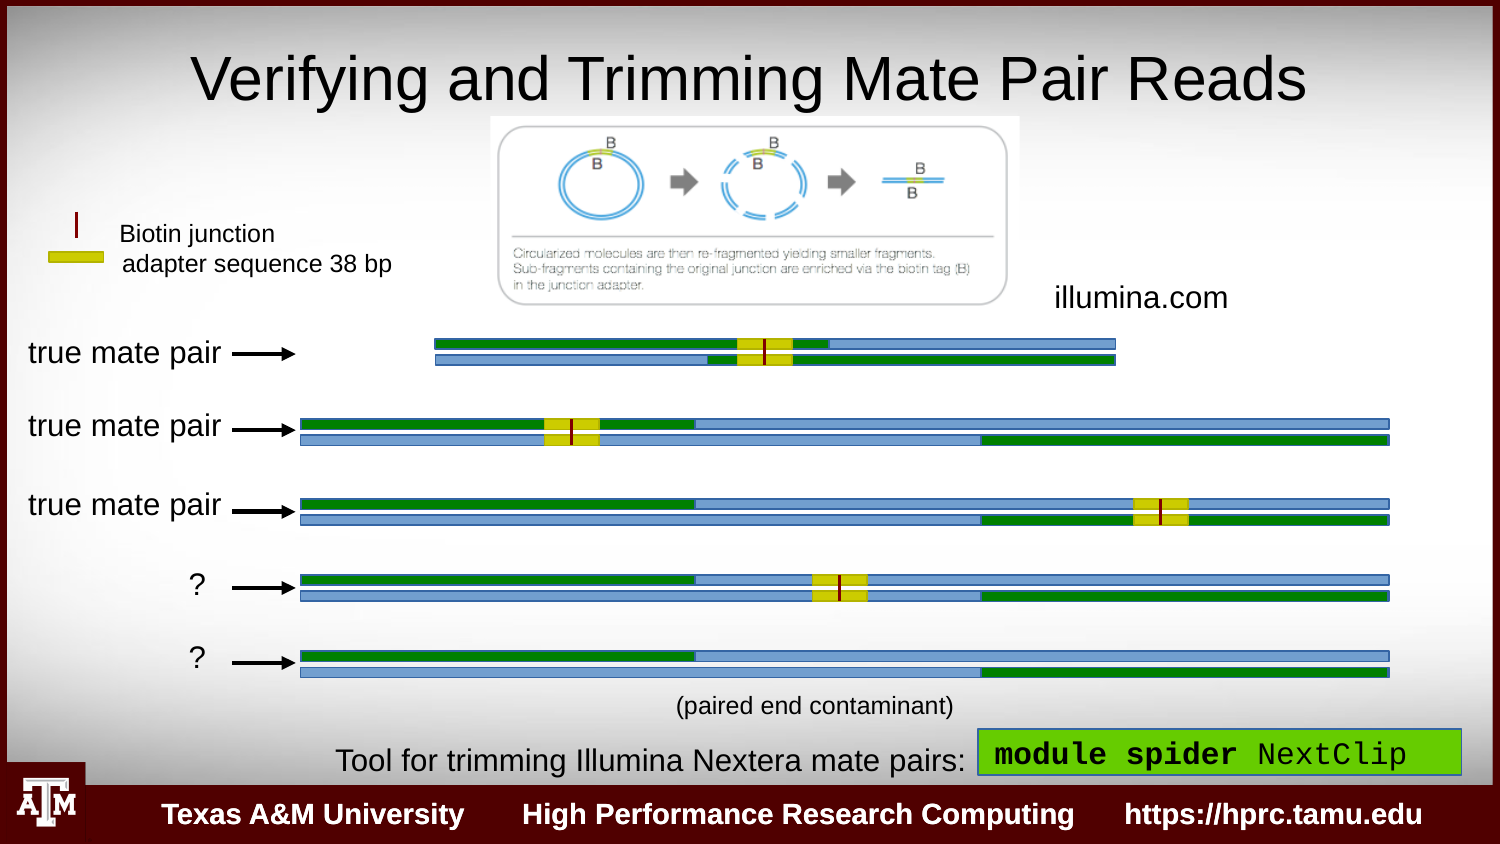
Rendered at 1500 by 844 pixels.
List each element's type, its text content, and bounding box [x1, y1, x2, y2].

text_box [573, 419, 599, 430]
text_box [867, 574, 1389, 586]
text_box true mate pair [15, 478, 266, 530]
text_box [980, 515, 1133, 526]
text_box [300, 575, 695, 586]
text_box [300, 651, 695, 662]
text_box [695, 419, 1389, 430]
text_box [737, 354, 760, 365]
text_box [812, 574, 839, 586]
text_box [769, 338, 829, 350]
text_box [737, 338, 764, 349]
text_box [1189, 515, 1389, 526]
text_box adapter sequence 38 bp [109, 241, 428, 285]
text_box [769, 354, 1115, 366]
text_box [812, 590, 835, 602]
text_box illumina.com [1042, 271, 1273, 323]
text_box Biotin junction [107, 211, 317, 255]
text_box [300, 667, 980, 678]
text_box [544, 435, 567, 446]
text_box ? [176, 558, 223, 610]
text_box [1133, 515, 1156, 526]
text_box [843, 590, 867, 602]
text_box [300, 435, 544, 446]
text_box [695, 499, 1133, 510]
text_box (paired end contaminant) [663, 683, 1059, 729]
text_box [766, 338, 792, 349]
text_box [841, 574, 867, 586]
text_box [599, 435, 980, 446]
text_box Tool for trimming Illumina Nextera mate pairs: [322, 734, 1076, 786]
text_box [829, 338, 1116, 349]
text_box ? [176, 630, 223, 683]
text_box [695, 651, 1389, 662]
text_box [980, 591, 1389, 602]
text_box [599, 419, 695, 430]
text_box [1189, 499, 1389, 510]
text_box [300, 419, 544, 430]
picture [0, 6, 1493, 844]
text_box [1162, 499, 1189, 510]
text_box [1133, 499, 1159, 510]
text_box [575, 435, 599, 446]
text_box true mate pair [15, 326, 267, 378]
text_box [769, 354, 792, 365]
text_box [980, 667, 1389, 678]
text_box [867, 590, 1389, 602]
text_box [544, 419, 570, 430]
text_box [49, 251, 104, 263]
text_box [1165, 515, 1189, 526]
text_box [434, 338, 760, 350]
text_box module spider NextClip [977, 728, 1462, 775]
text_box [435, 354, 707, 365]
text_box Verifying and Trimming Mate Pair Reads [74, 4, 1425, 146]
text_box [980, 435, 1389, 446]
text_box [707, 354, 760, 366]
text_box true mate pair [15, 398, 266, 451]
text_box [300, 574, 812, 586]
text_box [300, 590, 812, 602]
text_box [300, 499, 695, 510]
text_box [300, 515, 980, 526]
